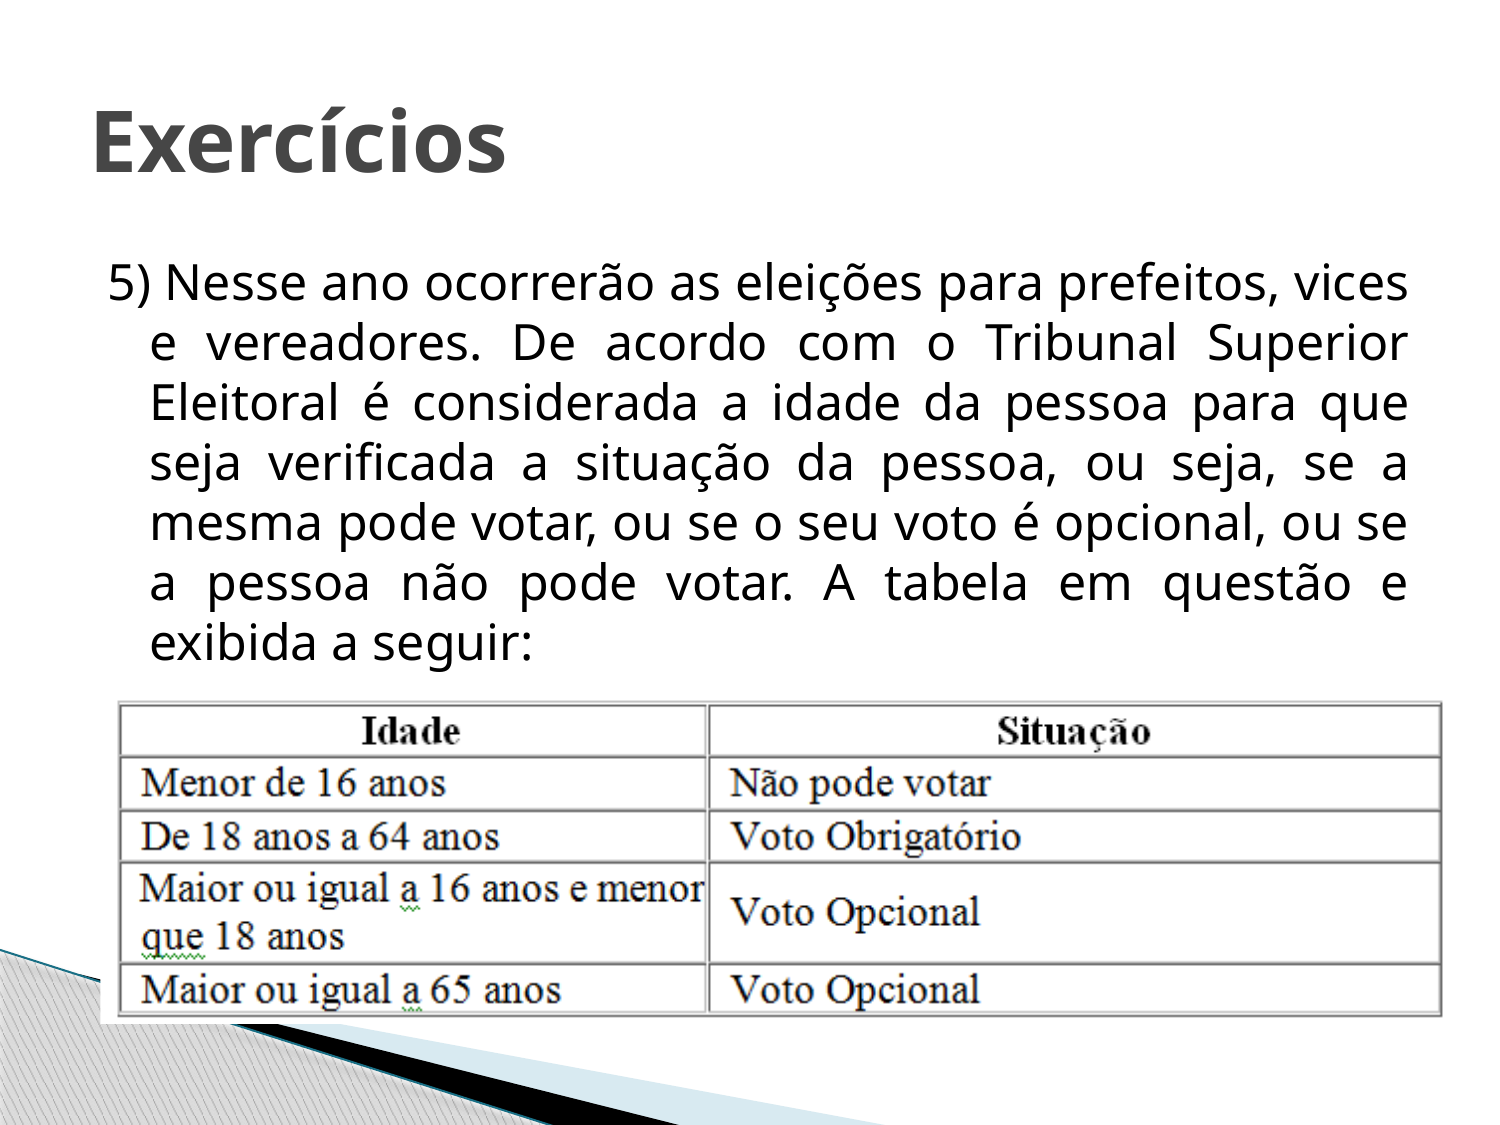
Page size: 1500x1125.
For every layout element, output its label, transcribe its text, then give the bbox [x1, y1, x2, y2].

list 5) Nesse ano ocorrerão as eleições para prefeitos, vices e vereadores. De acordo com o Tribunal Superior Eleitoral é considerada a idade da pessoa para que seja verificada a situação da pessoa, ou seja, se a mesma pode votar, ou se o seu voto é opcional, ou se a pessoa não pode votar. A tabela em questão e exibida a seguir: [75, 243, 1425, 1047]
title Exercícios [75, 45, 1425, 233]
picture [100, 692, 1454, 1024]
